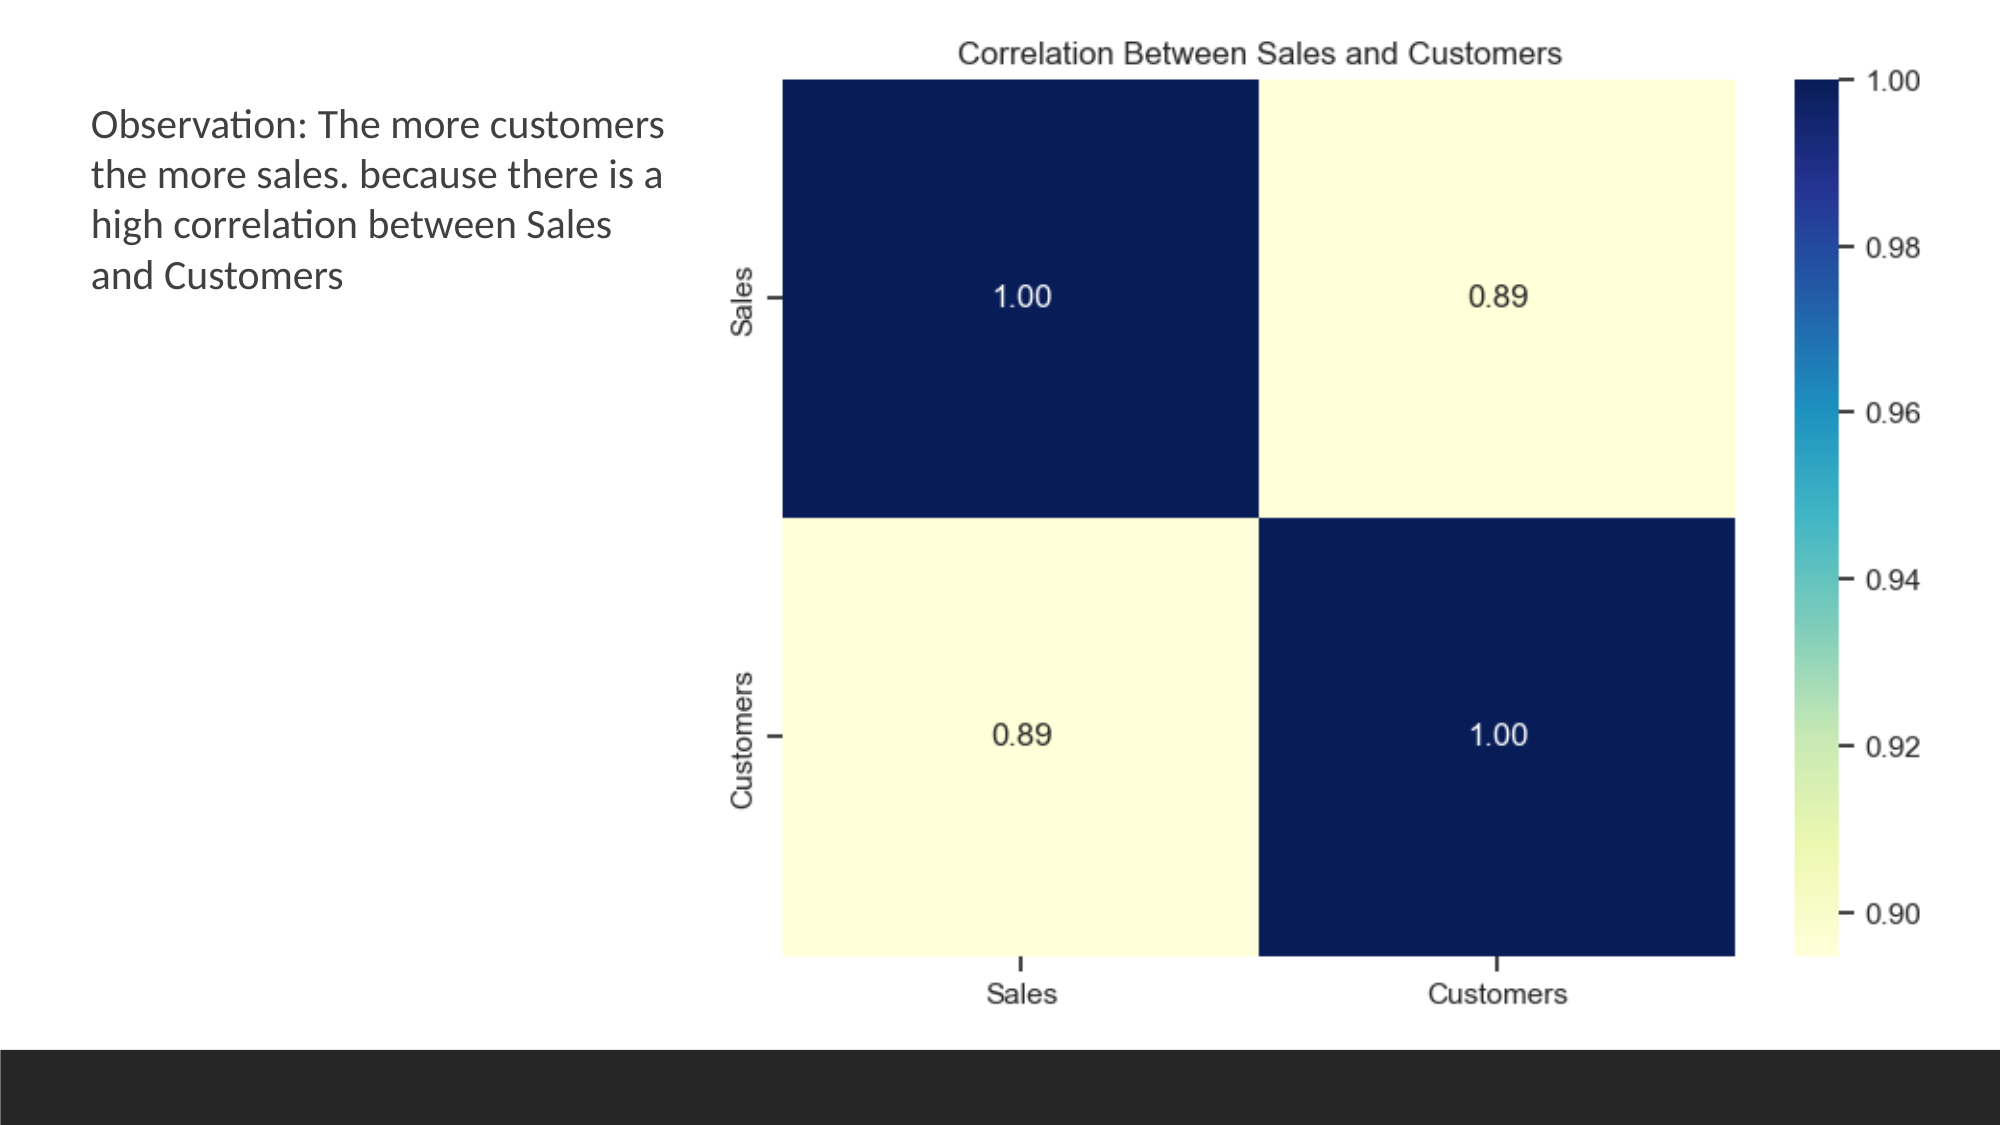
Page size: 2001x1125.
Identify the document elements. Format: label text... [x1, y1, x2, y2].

picture [711, 22, 1942, 1028]
text_box Observation: The more customers the more sales. because there is a high correlation between Sales and Customers [76, 89, 686, 305]
